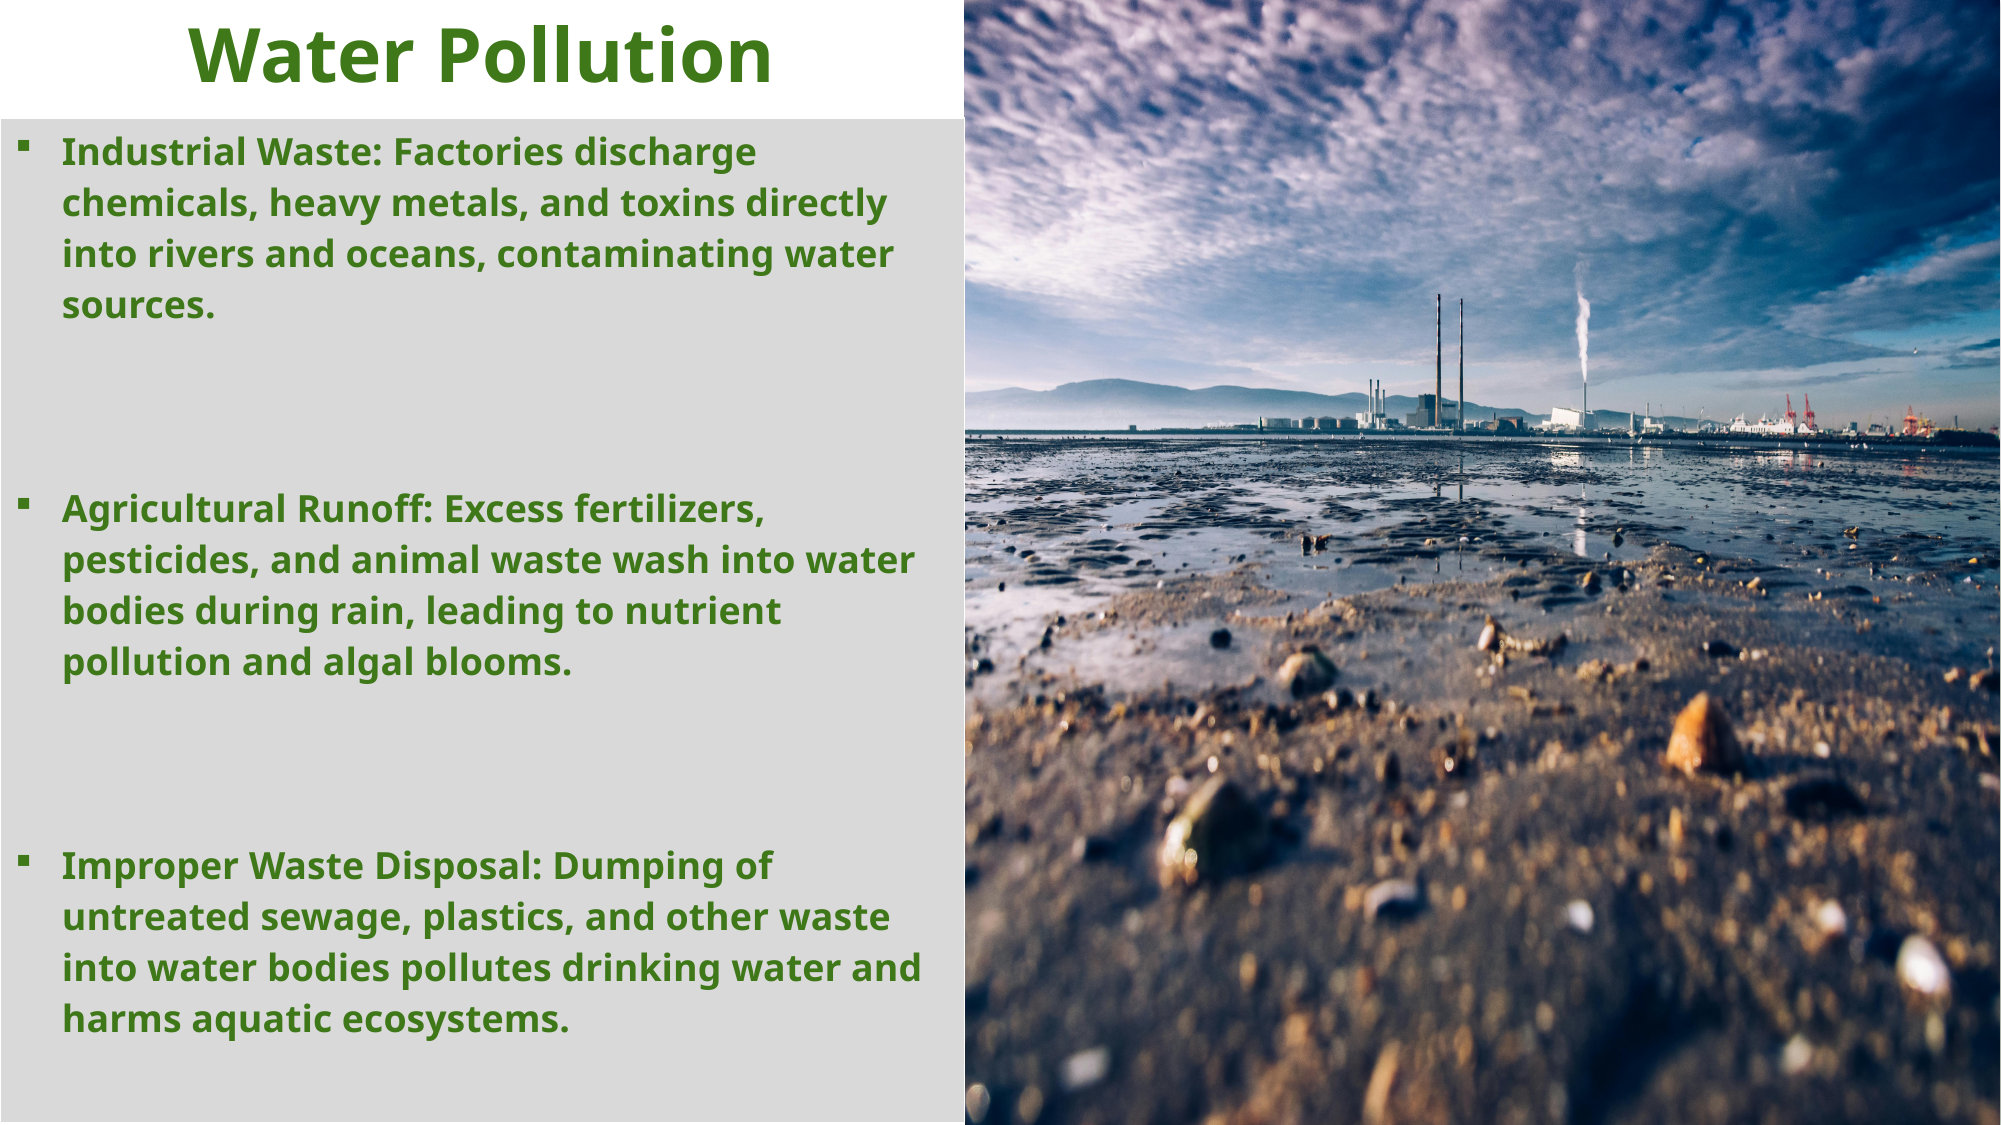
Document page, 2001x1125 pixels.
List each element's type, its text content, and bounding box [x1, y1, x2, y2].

title Water Pollution [0, 0, 962, 117]
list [963, 0, 2000, 1125]
table_header Industrial Waste: Factories discharge chemicals, heavy metals, and toxins directly into rivers and oceans, contaminating water sources. Agricultural Runoff: Excess fertilizers, pesticides, and animal waste wash into water bodies during rain, leading to nutrient pollution and algal blooms. Improper Waste Disposal: Dumping of untreated sewage, plastics, and other waste into water bodies pollutes drinking water and harms aquatic ecosystems. [1, 119, 959, 1122]
